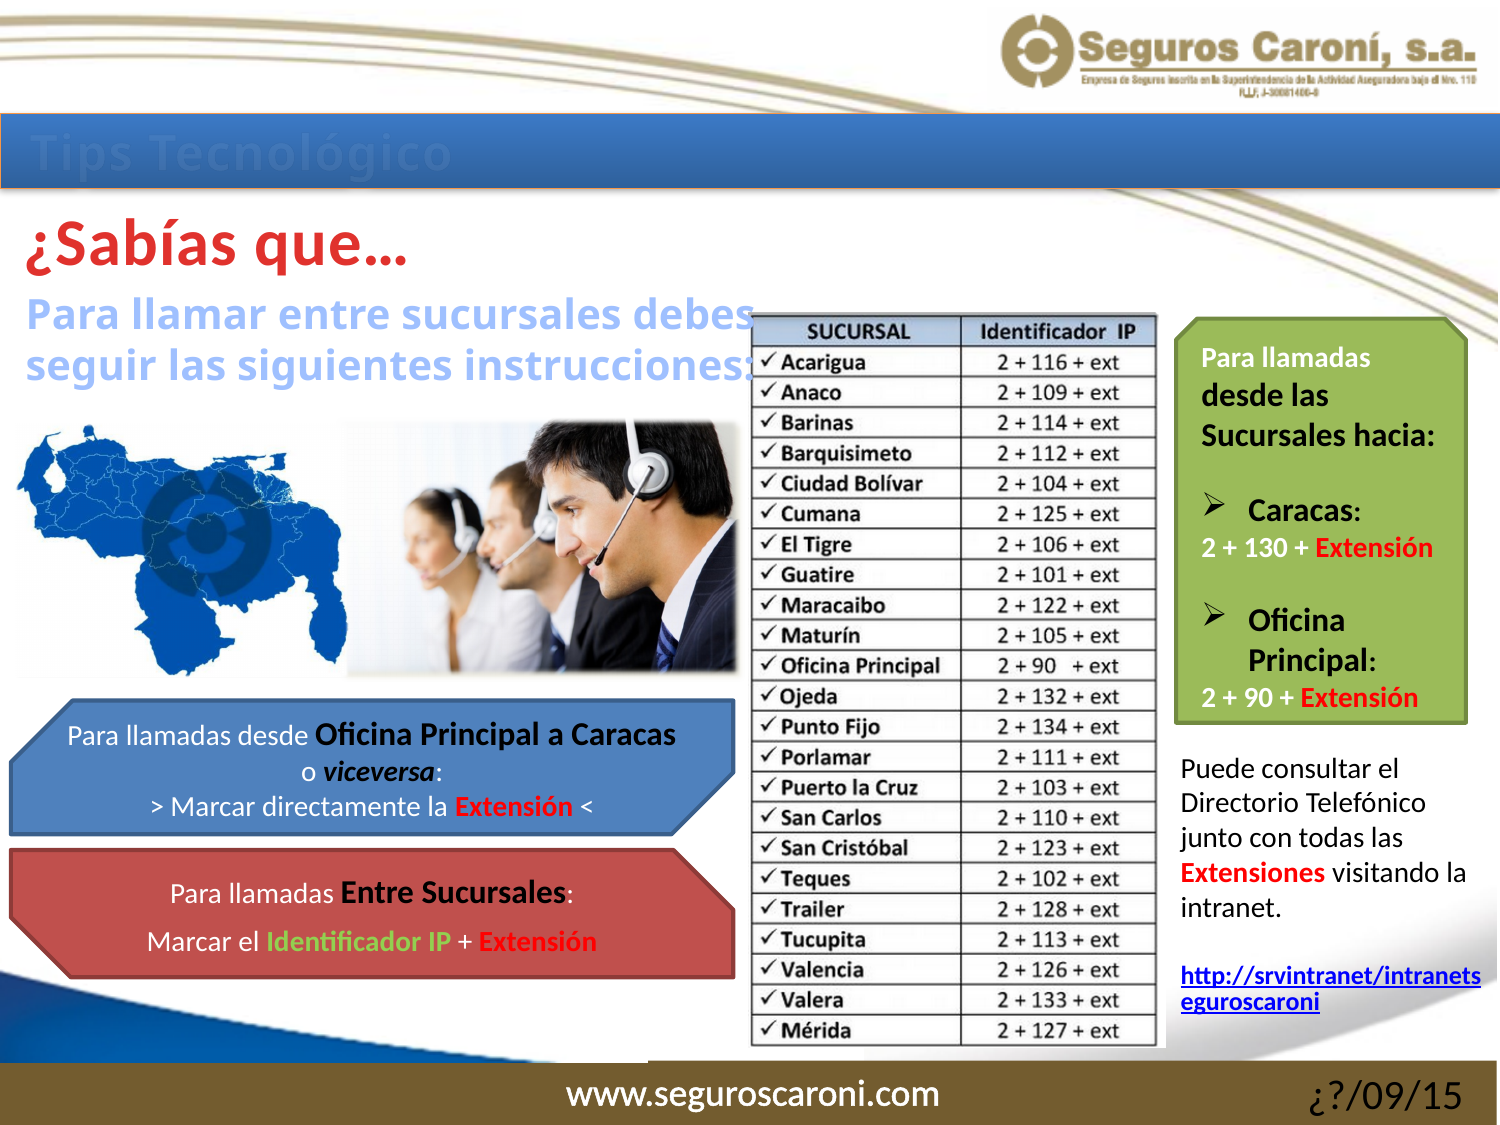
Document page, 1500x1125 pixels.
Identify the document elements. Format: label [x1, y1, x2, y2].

text_box [0, 0, 1500, 1125]
picture [748, 306, 1167, 1049]
picture [15, 416, 741, 678]
